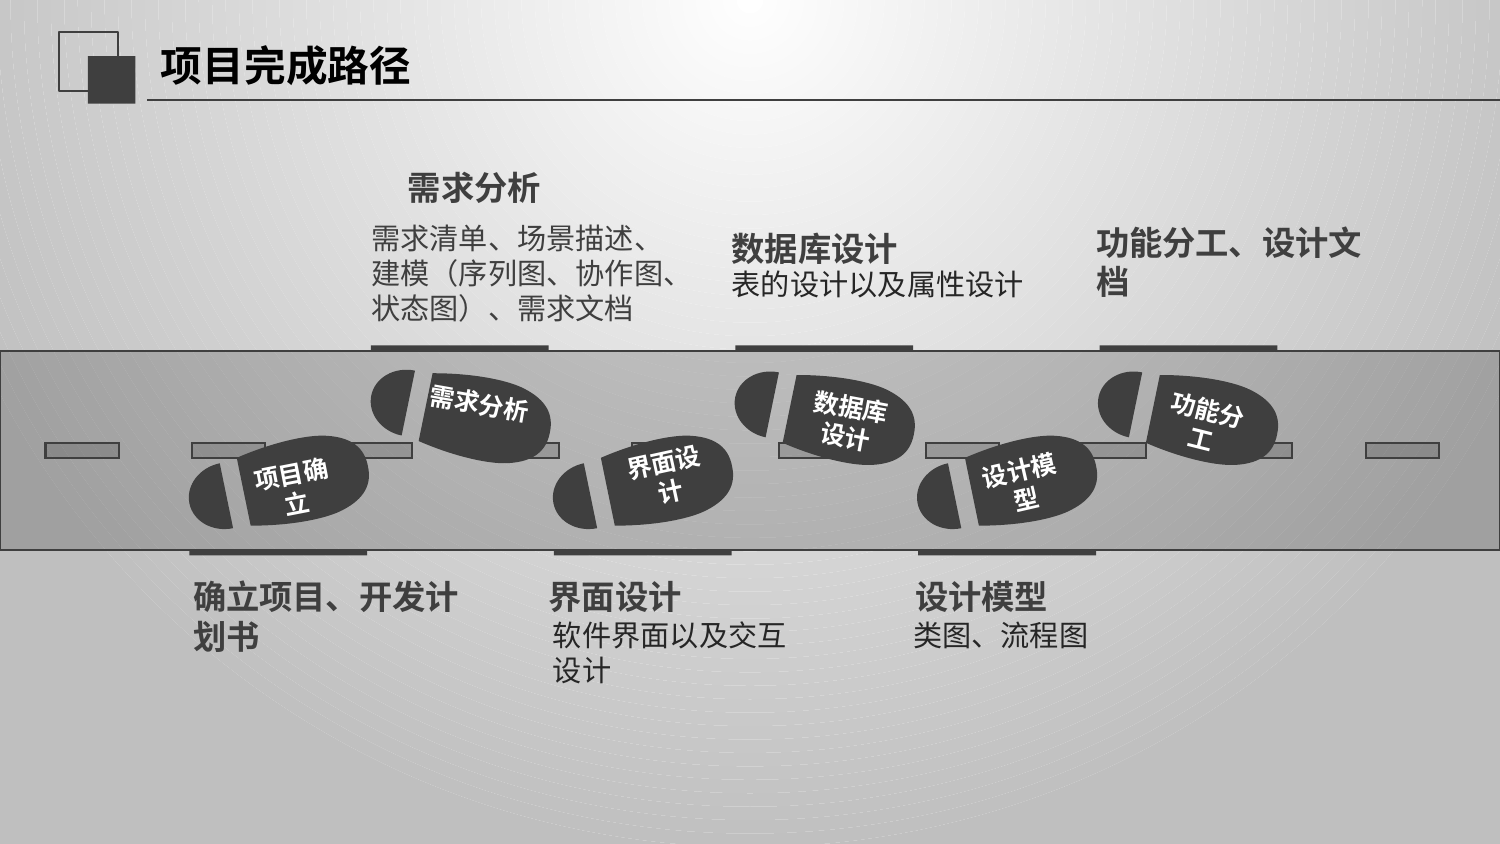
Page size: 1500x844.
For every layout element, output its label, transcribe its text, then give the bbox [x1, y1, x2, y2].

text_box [916, 435, 1098, 530]
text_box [734, 371, 916, 466]
title 项目完成路径 [145, 32, 680, 97]
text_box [1097, 371, 1279, 466]
text_box 需求清单、场景描述、建模（序列图、协作图、状态图）、需求文档 [370, 220, 669, 326]
text_box 软件界面以及交互设计 [552, 617, 807, 687]
text_box 类图、流程图 [913, 616, 1211, 652]
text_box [188, 435, 370, 530]
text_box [370, 369, 552, 464]
text_box 数据库设计 [731, 227, 1029, 268]
text_box 表的设计以及属性设计 [731, 268, 1029, 302]
text_box 确立项目、开发计划书 [193, 576, 491, 657]
text_box 设计模型 [914, 576, 1212, 617]
text_box 需求分析 [393, 159, 646, 215]
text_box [552, 435, 734, 530]
text_box 界面设计 [548, 576, 846, 617]
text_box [0, 350, 1500, 551]
text_box 功能分工、设计文档 [1096, 221, 1394, 302]
